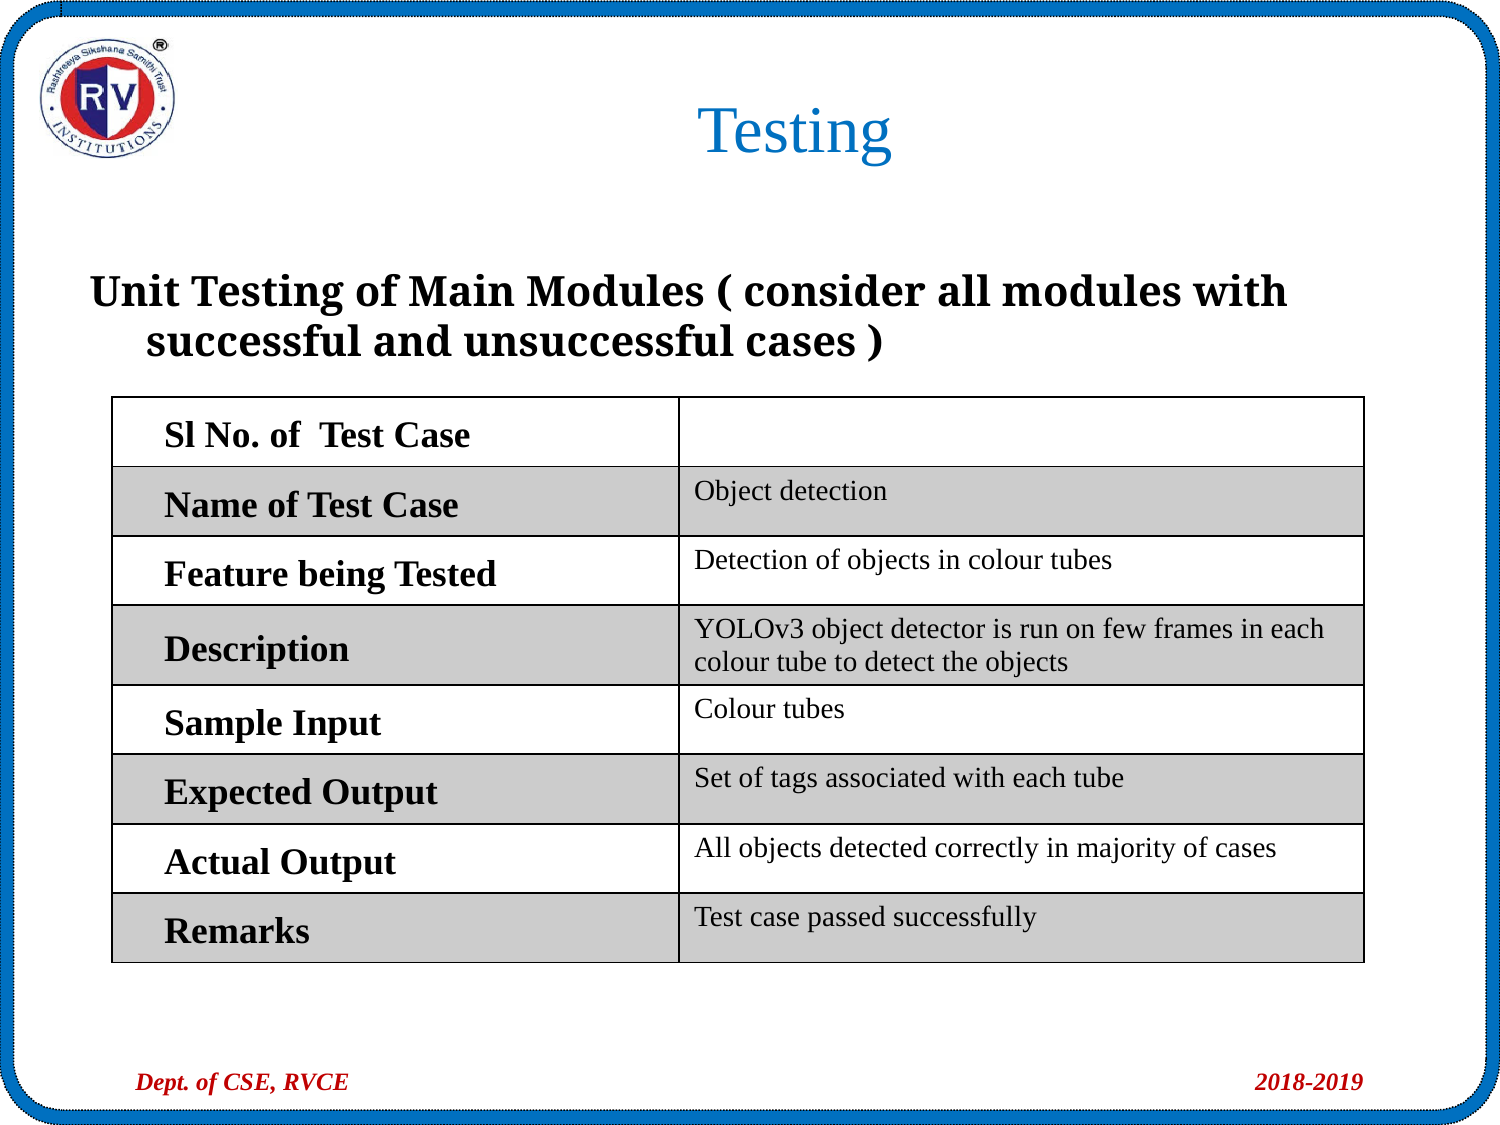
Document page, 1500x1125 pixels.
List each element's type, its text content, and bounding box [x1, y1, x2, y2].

table_cell Description [113, 606, 678, 684]
table_cell Set of tags associated with each tube [680, 755, 1363, 823]
table_cell Remarks [113, 894, 678, 962]
table_header [680, 398, 1363, 466]
table_cell YOLOv3 object detector is run on few frames in each colour tube to detect the objects [680, 606, 1363, 684]
table_cell Colour tubes [680, 686, 1363, 753]
table_cell All objects detected correctly in majority of cases [680, 825, 1363, 892]
table_cell Test case passed successfully [680, 894, 1363, 962]
text_box Unit Testing of Main Modules ( consider all modules with successful and unsuccessful cases ) [74, 257, 1425, 1000]
picture [39, 37, 178, 159]
table_cell Object detection [680, 467, 1363, 535]
table_cell Name of Test Case [113, 467, 678, 535]
table_cell Sample Input [113, 686, 678, 753]
table_cell Feature being Tested [113, 537, 678, 604]
table_header Sl No. of Test Case [113, 398, 678, 466]
table_cell Actual Output [113, 825, 678, 892]
table_cell Detection of objects in colour tubes [680, 537, 1363, 604]
text_box Testing [120, 78, 1471, 208]
table_cell Expected Output [113, 755, 678, 823]
